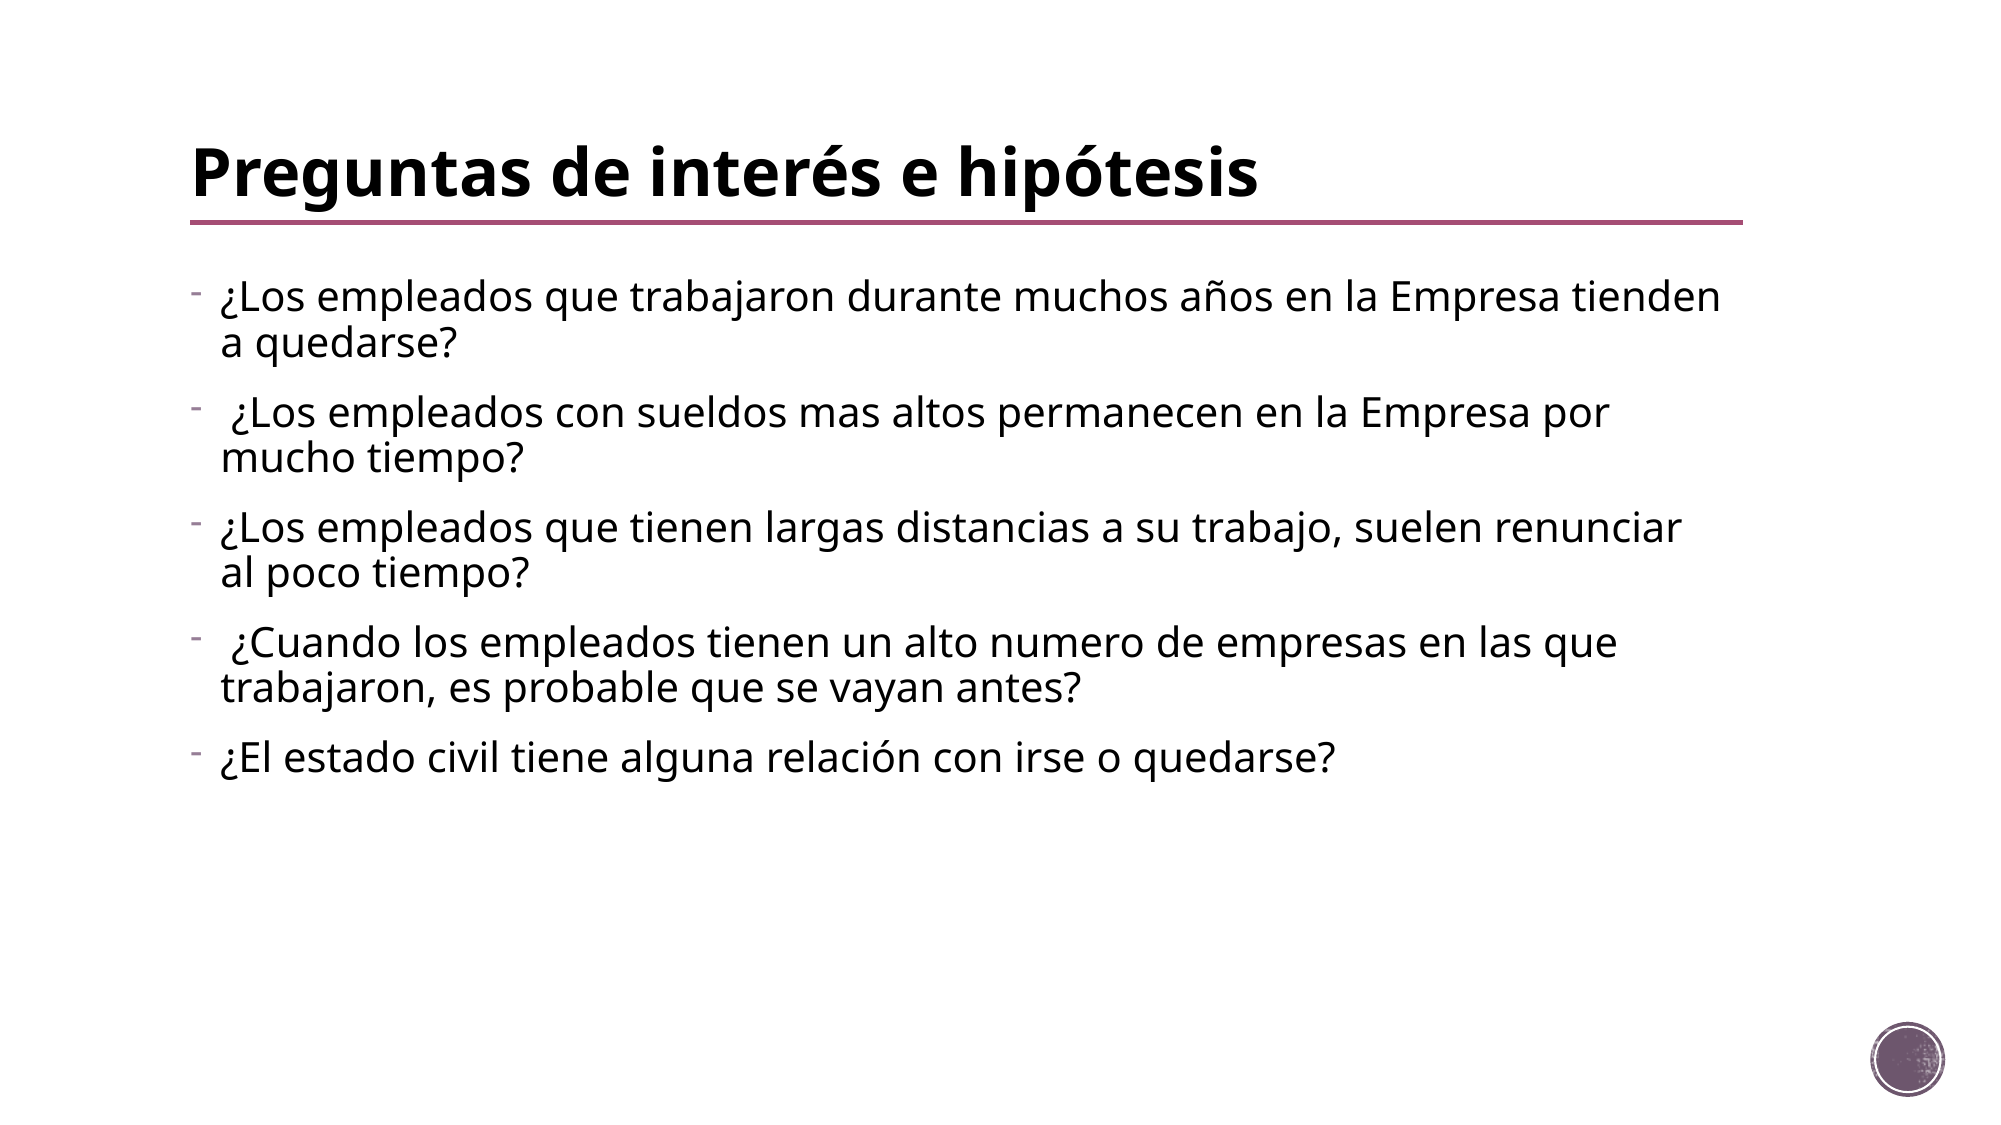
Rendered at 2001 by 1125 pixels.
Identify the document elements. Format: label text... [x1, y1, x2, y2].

text_box Preguntas de interés e hipótesis [175, 104, 1744, 245]
list ¿Los empleados que trabajaron durante muchos años en la Empresa tienden a quedarse? ¿Los empleados con sueldos mas altos permanecen en la Empresa por mucho tiempo? ¿Los empleados que tienen largas distancias a su trabajo, suelen renunciar al poco tiempo? ¿Cuando los empleados tienen un alto numero de empresas en las que trabajaron, es probable que se vayan antes? ¿El estado civil tiene alguna relación con irse o quedarse? [175, 268, 1744, 827]
